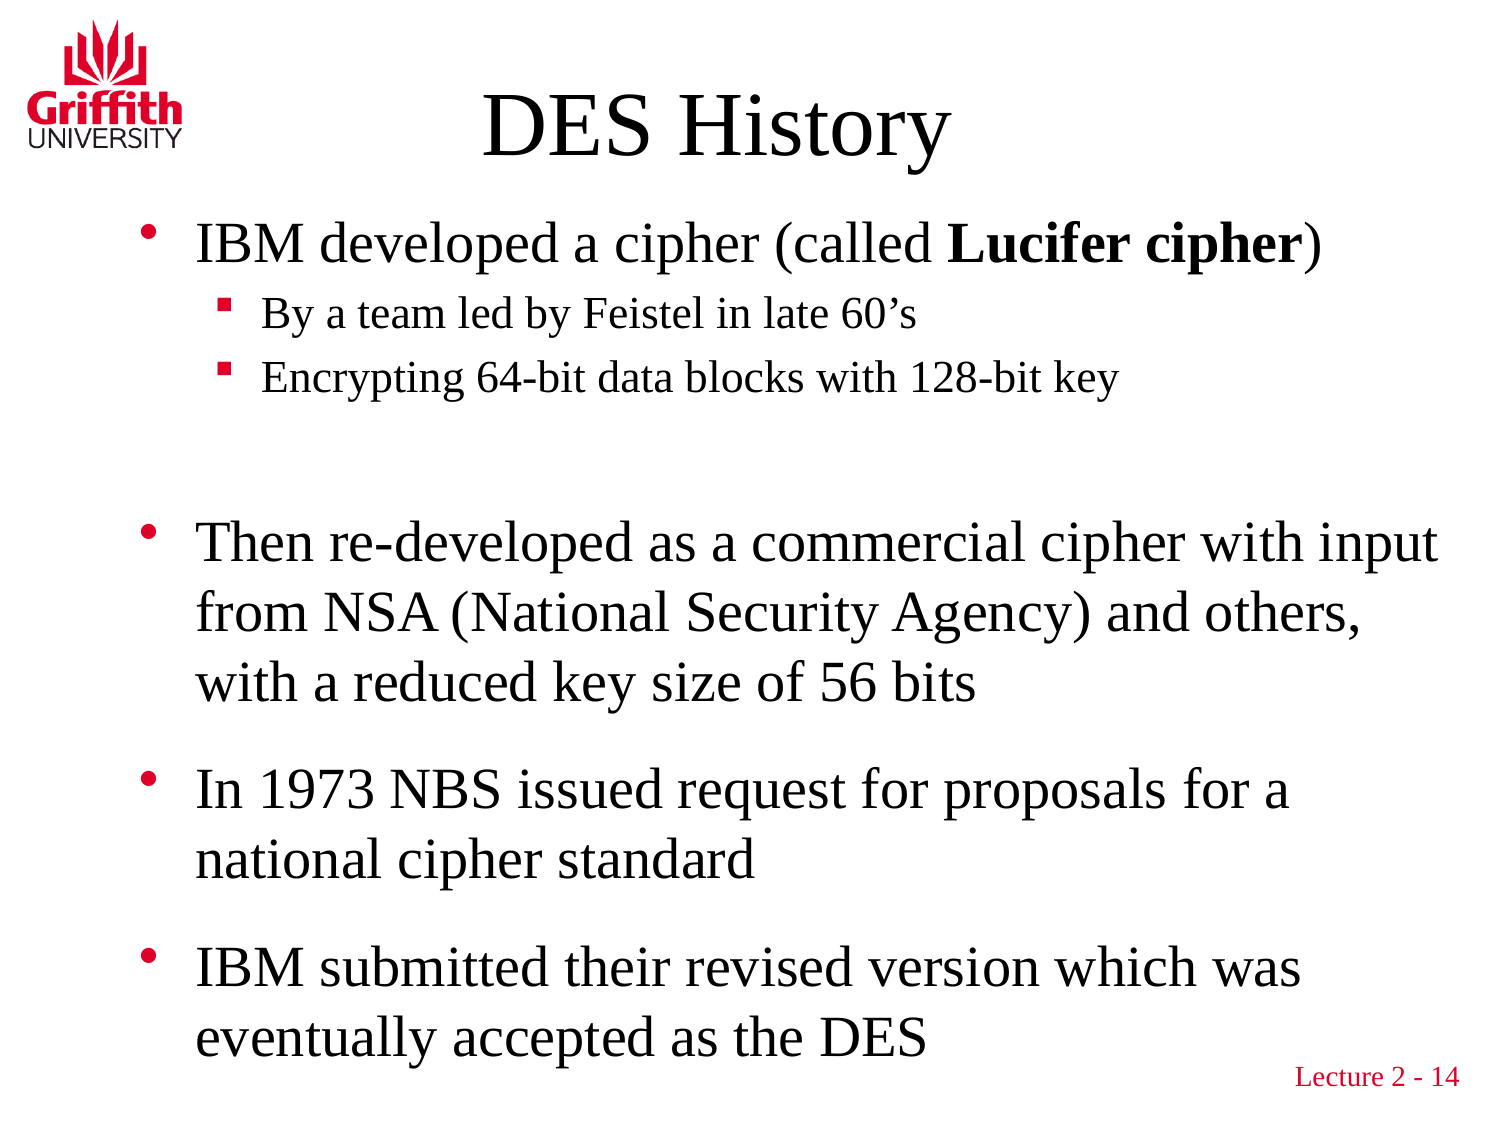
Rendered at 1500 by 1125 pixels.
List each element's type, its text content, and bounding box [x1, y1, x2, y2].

list IBM developed a cipher (called Lucifer cipher) By a team led by Feistel in late 60’s Encrypting 64-bit data blocks with 128-bit key Then re-developed as a commercial cipher with input from NSA (National Security Agency) and others, with a reduced key size of 56 bits In 1973 NBS issued request for proposals for a national cipher standard IBM submitted their revised version which was eventually accepted as the DES [123, 196, 1475, 1047]
title DES History [187, 24, 1247, 196]
picture [23, 15, 186, 151]
slide_number Lecture 2 - 14 [1049, 1049, 1476, 1101]
